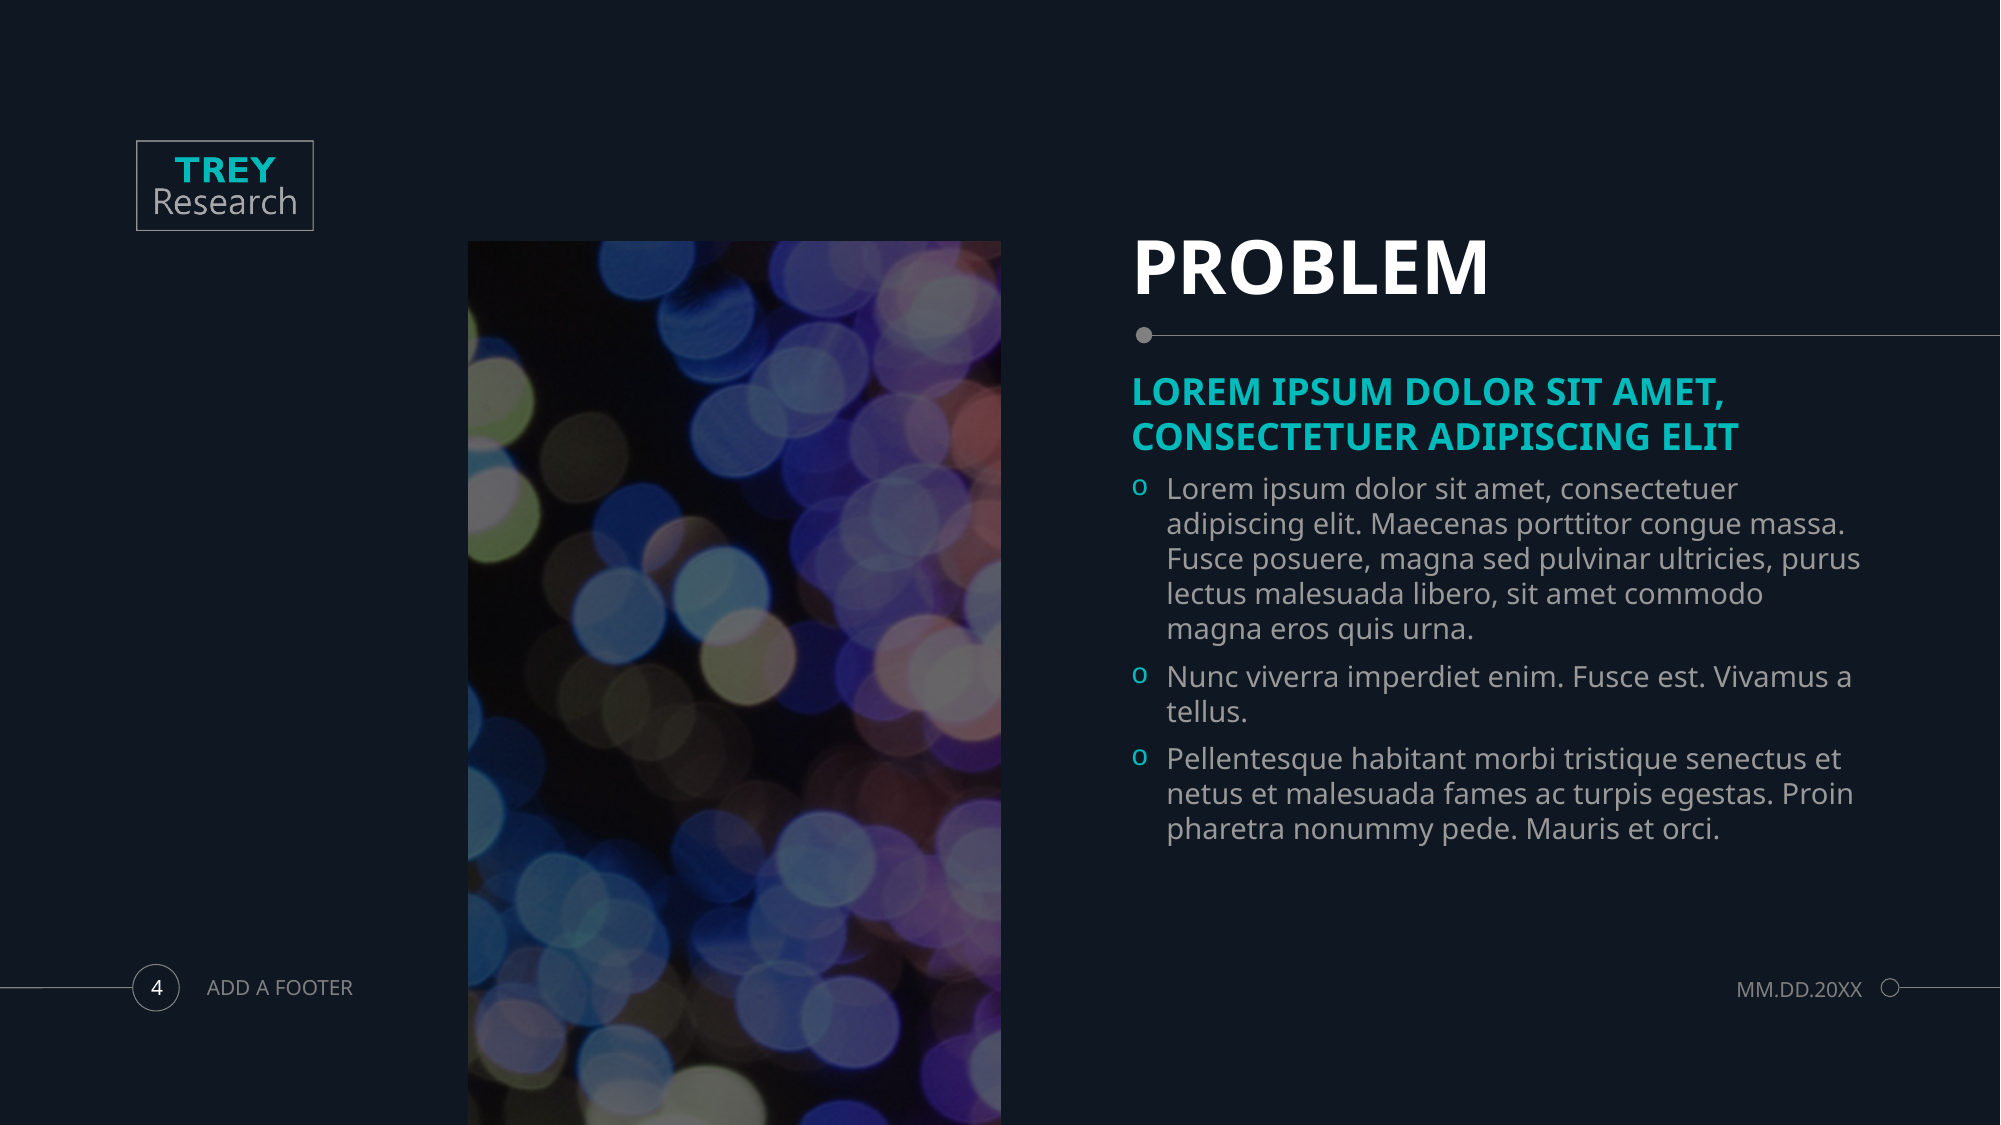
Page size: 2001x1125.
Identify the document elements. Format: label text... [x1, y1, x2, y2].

picture [468, 241, 1001, 1125]
title PROBLEM [1131, 178, 1869, 311]
slide_number 4 [127, 964, 186, 1014]
footer ADD A FOOTER [191, 964, 468, 1014]
slide_number MM.DD.20XX [1643, 964, 1863, 1014]
list LOREM IPSUM DOLOR SIT AMET, CONSECTETUER ADIPISCING ELIT [1131, 368, 1865, 462]
picture [136, 140, 314, 231]
list Lorem ipsum dolor sit amet, consectetuer adipiscing elit. Maecenas porttitor congue massa. Fusce posuere, magna sed pulvinar ultricies, purus lectus malesuada libero, sit amet commodo magna eros quis urna. Nunc viverra imperdiet enim. Fusce est. Vivamus a tellus. Pellentesque habitant morbi tristique senectus et netus et malesuada fames ac turpis egestas. Proin pharetra nonummy pede. Mauris et orci. [1131, 470, 1867, 870]
